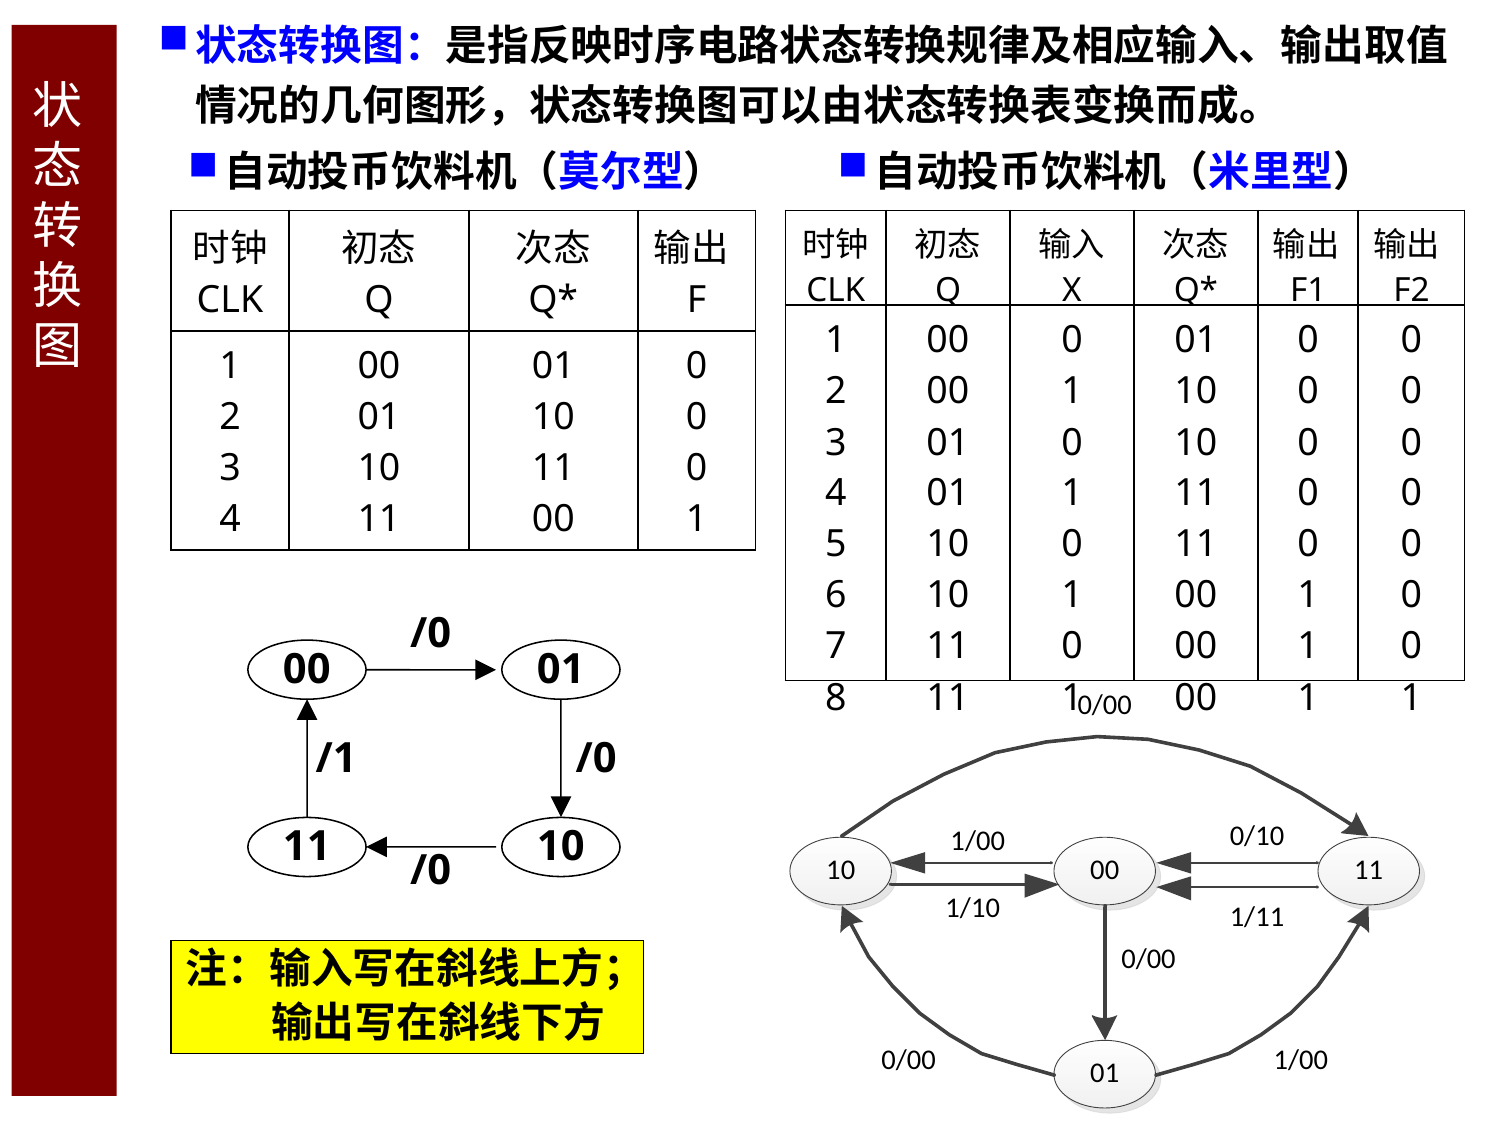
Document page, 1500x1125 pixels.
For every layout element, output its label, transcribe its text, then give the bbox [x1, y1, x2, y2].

text_box 自动投币饮料机（莫尔型） [165, 143, 744, 214]
table_header 输出F1 [1259, 214, 1357, 304]
table_header 时钟 CLK [172, 211, 288, 330]
table_header 输入 X [1011, 214, 1133, 304]
table_cell 00 01 10 11 [290, 332, 468, 549]
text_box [247, 603, 638, 902]
text_box 注：输入写在斜线上方； 输出写在斜线下方 [171, 940, 644, 1054]
table_header 输出F2 [1359, 211, 1464, 304]
table_cell 0 0 0 1 [639, 332, 755, 549]
table_cell 0 0 0 0 0 0 0 1 [1359, 306, 1464, 680]
table_header 输出F [639, 211, 755, 330]
table_header 初态 Q [887, 214, 1009, 304]
table_header 初态 Q [290, 211, 468, 330]
table_header 次态 Q* [1135, 214, 1257, 304]
table_cell 1 2 3 4 [172, 332, 288, 549]
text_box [785, 679, 1430, 1118]
title 状态转换图 [17, 66, 115, 1075]
table_cell 00 00 01 01 10 10 11 11 [887, 306, 1009, 678]
text_box 状态转换图：是指反映时序电路状态转换规律及相应输入、输出取值情况的几何图形，状态转换图可以由状态转换表变换而成。 [135, 1, 1465, 143]
text_box 自动投币饮料机（米里型） [814, 143, 1394, 214]
table_cell 0 0 0 0 0 1 1 1 [1259, 306, 1357, 678]
table_header 时钟 CLK [786, 211, 885, 304]
table_cell 0 1 0 1 0 1 0 1 [1011, 306, 1133, 678]
table_cell 01 10 10 11 11 00 00 00 [1135, 306, 1257, 678]
table_cell 01 10 11 00 [470, 332, 637, 549]
table_cell 1 2 3 4 5 6 7 8 [786, 306, 885, 678]
table_header 次态 Q* [470, 211, 637, 330]
